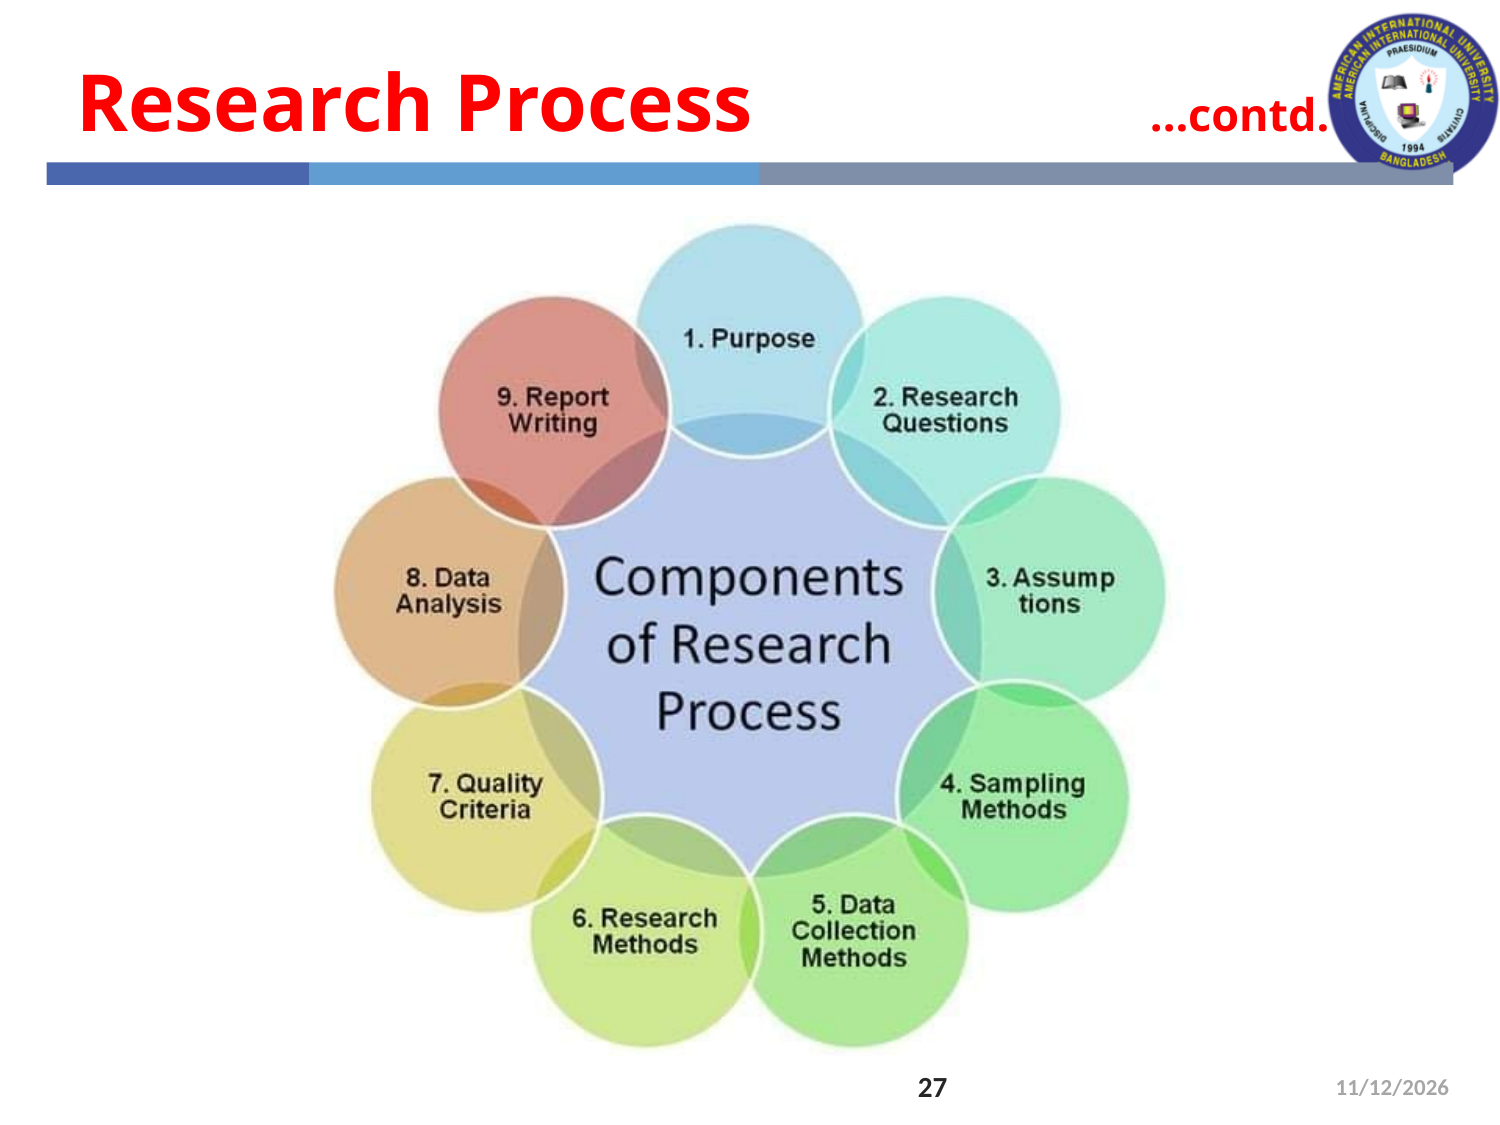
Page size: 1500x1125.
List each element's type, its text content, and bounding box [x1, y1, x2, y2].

picture [308, 216, 1192, 1057]
text_box Research Process ...contd. [61, 24, 1424, 175]
picture [1324, 9, 1500, 188]
slide_number 27 [859, 1076, 963, 1115]
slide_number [1114, 1055, 1465, 1116]
